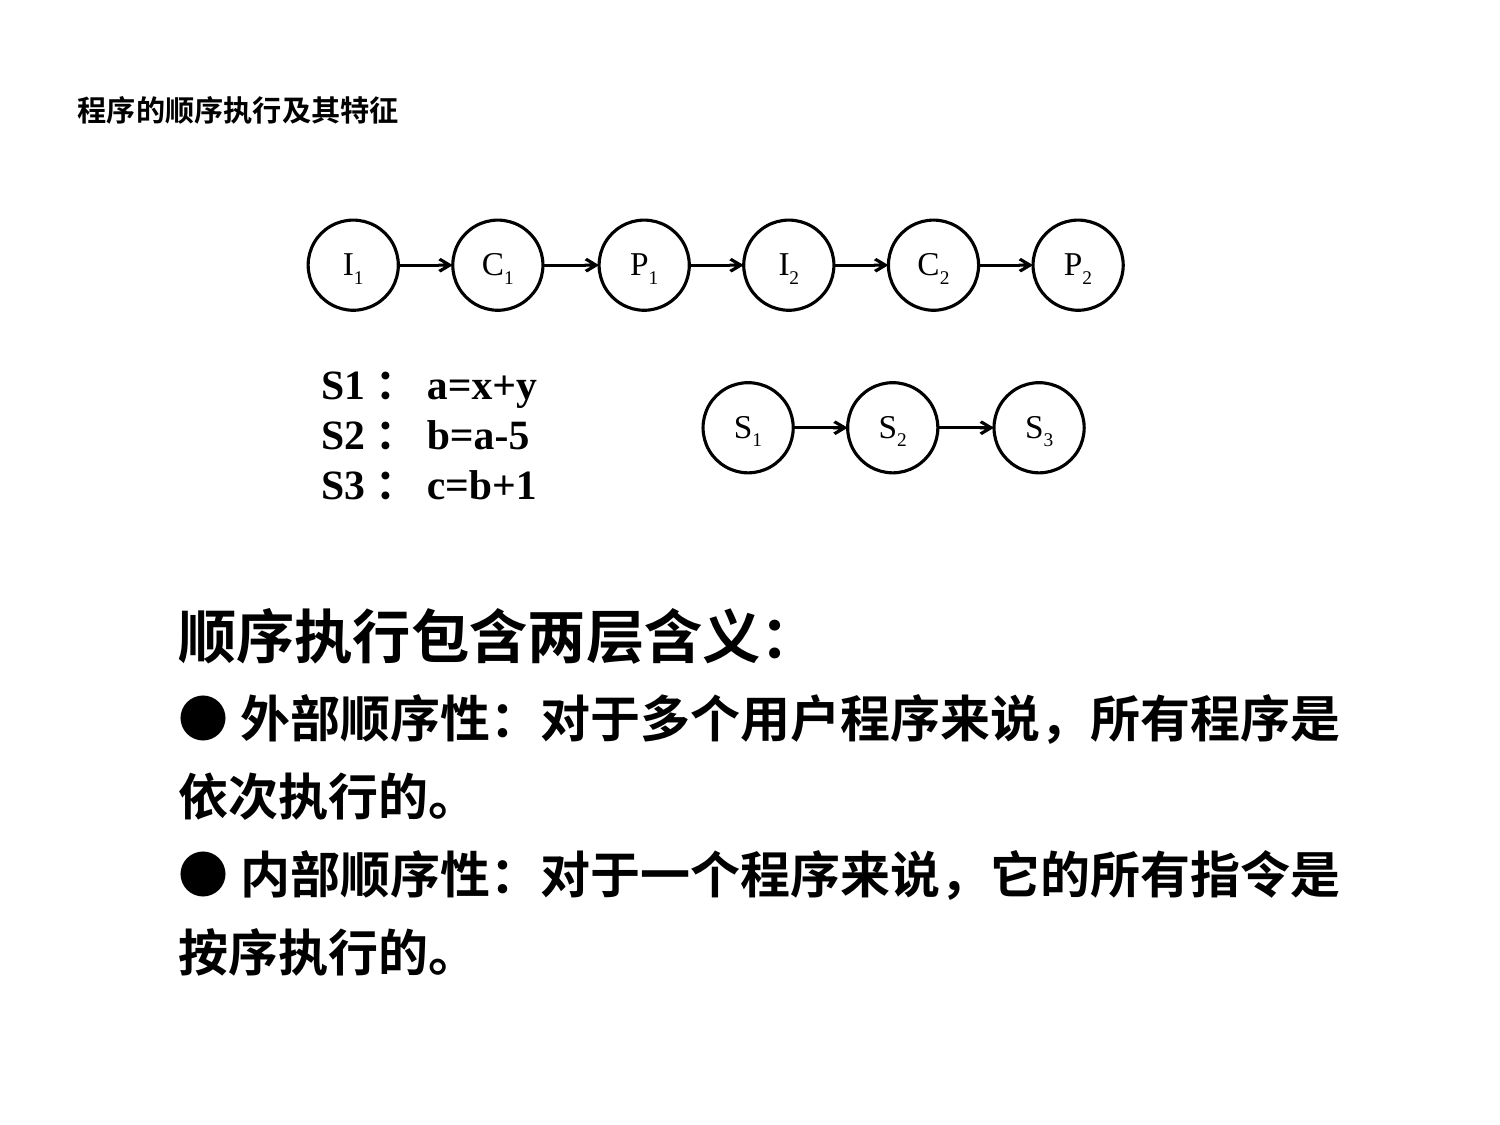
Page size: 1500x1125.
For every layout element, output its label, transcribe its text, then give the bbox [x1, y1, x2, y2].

list 程序的顺序执行及其特征 [62, 84, 1075, 204]
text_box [307, 219, 1124, 311]
text_box S1：a=x+y S2：b=a-5 S3：c=b+1 [306, 350, 583, 516]
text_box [702, 382, 1085, 474]
text_box 顺序执行包含两层含义： ●外部顺序性：对于多个用户程序来说，所有程序是依次执行的。 ●内部顺序性：对于一个程序来说，它的所有指令是按序执行的。 [163, 557, 1378, 989]
